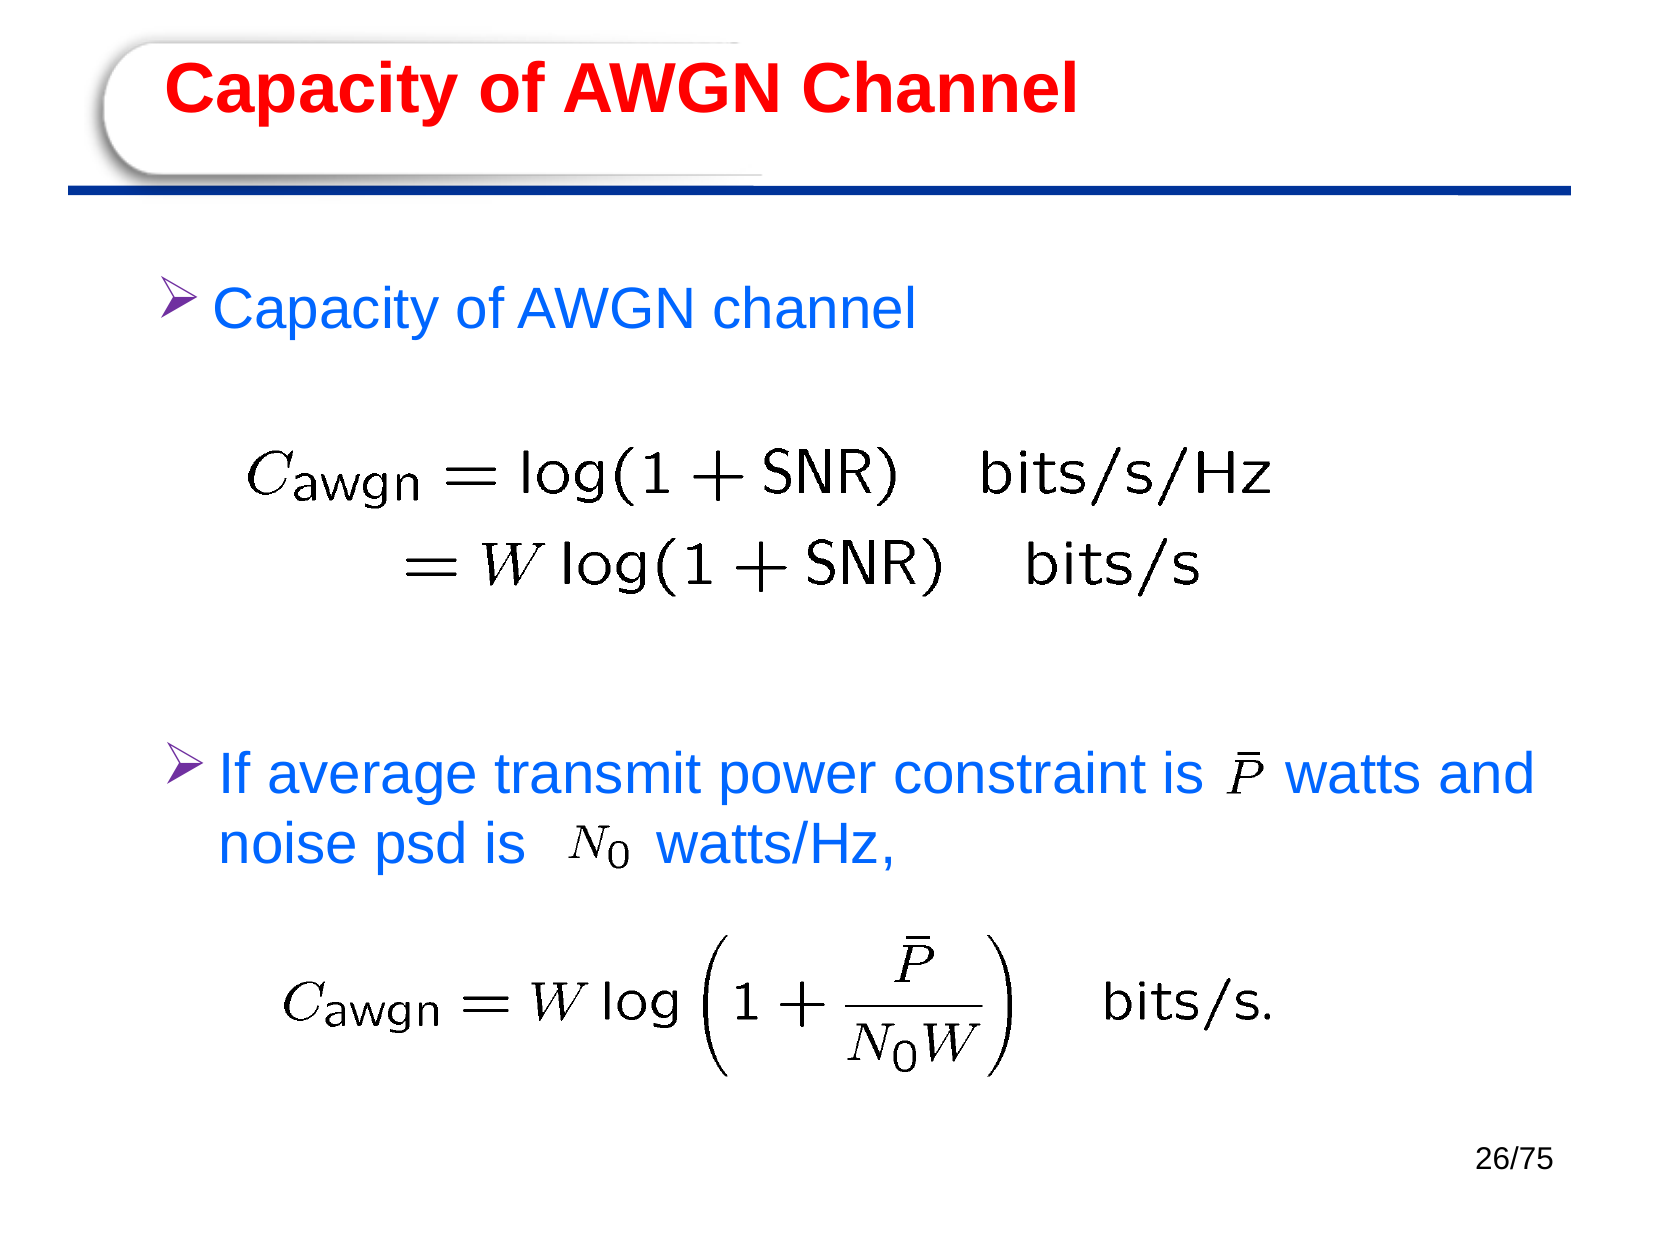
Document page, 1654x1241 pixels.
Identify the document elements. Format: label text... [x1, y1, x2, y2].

picture [247, 445, 1270, 509]
title Capacity of AWGN Channel [147, 49, 1572, 160]
picture [1224, 751, 1265, 794]
slide_number 26/75 [1185, 1129, 1572, 1216]
picture [566, 822, 629, 869]
text_box If average transmit power constraint is watts and noise psd is watts/Hz, [147, 728, 1572, 883]
text_box Capacity of AWGN channel [141, 262, 933, 348]
picture [405, 535, 1199, 597]
picture [84, 19, 1067, 204]
picture [283, 935, 1270, 1078]
